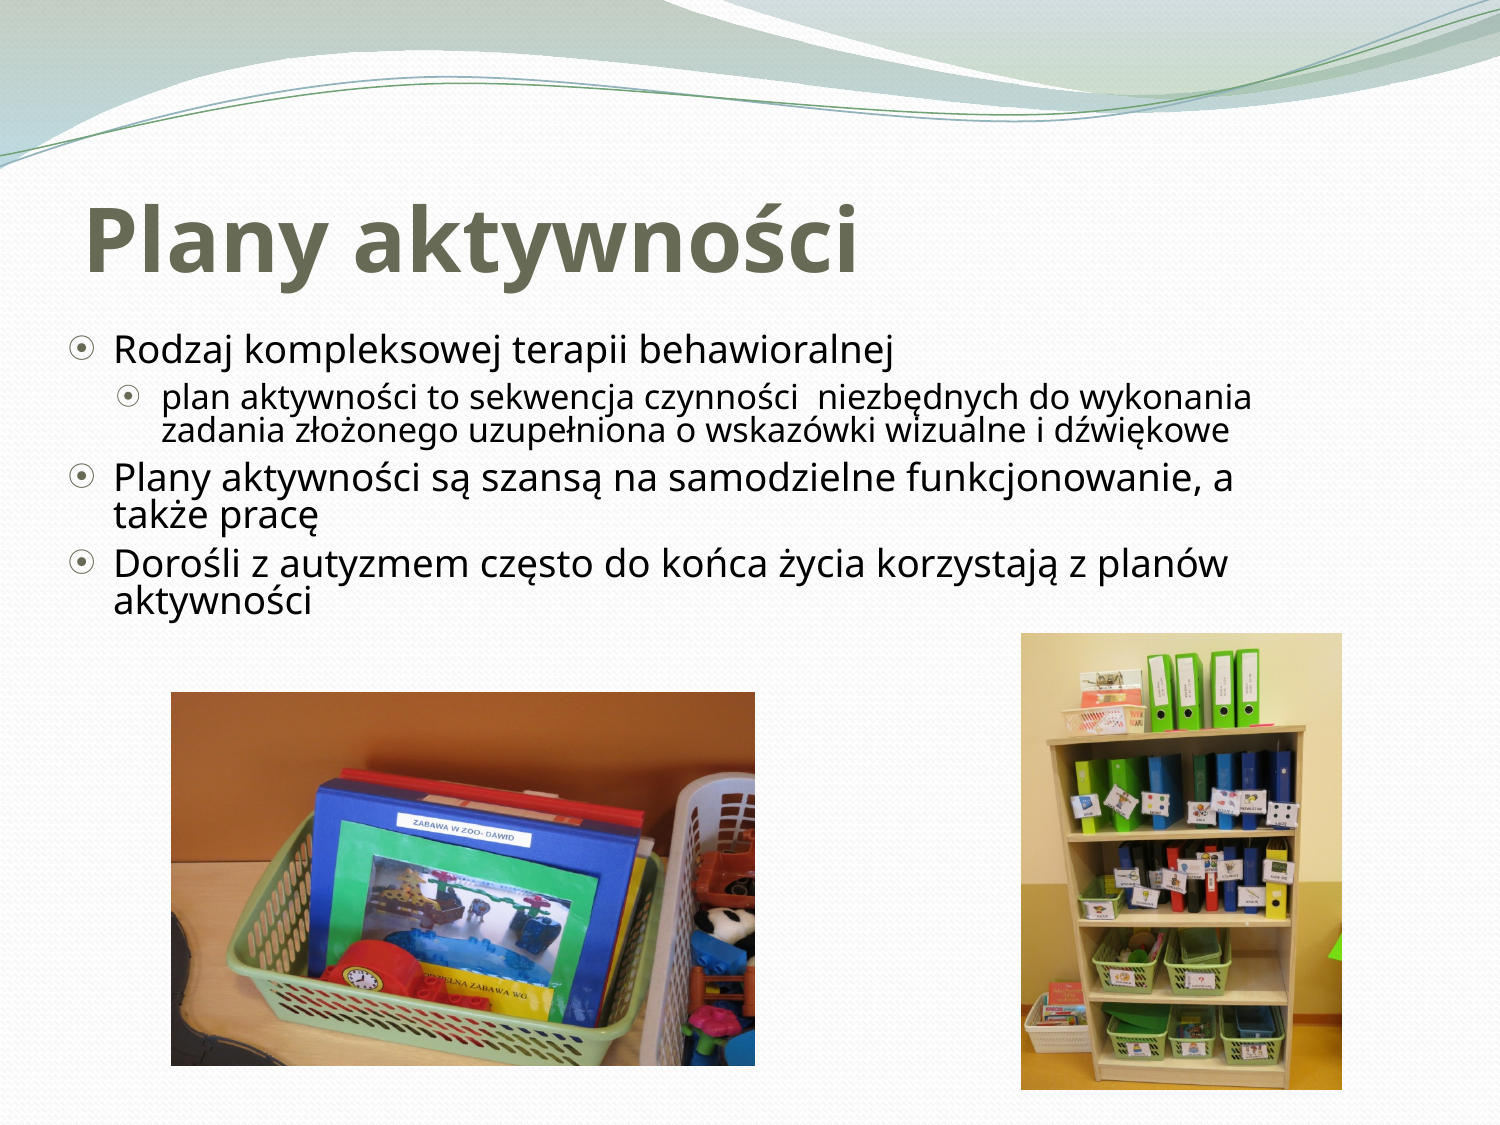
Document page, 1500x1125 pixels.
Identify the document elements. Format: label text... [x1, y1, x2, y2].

title Plany aktywności [75, 187, 1425, 291]
list Rodzaj kompleksowej terapii behawioralnej plan aktywności to sekwencja czynności niezbędnych do wykonania zadania złożonego uzupełniona o wskazówki wizualne i dźwiękowe Plany aktywności są szansą na samodzielne funkcjonowanie, a także pracę Dorośli z autyzmem często do końca życia korzystają z planów aktywności [53, 326, 1341, 998]
picture [170, 692, 755, 1066]
picture [1021, 633, 1342, 1090]
